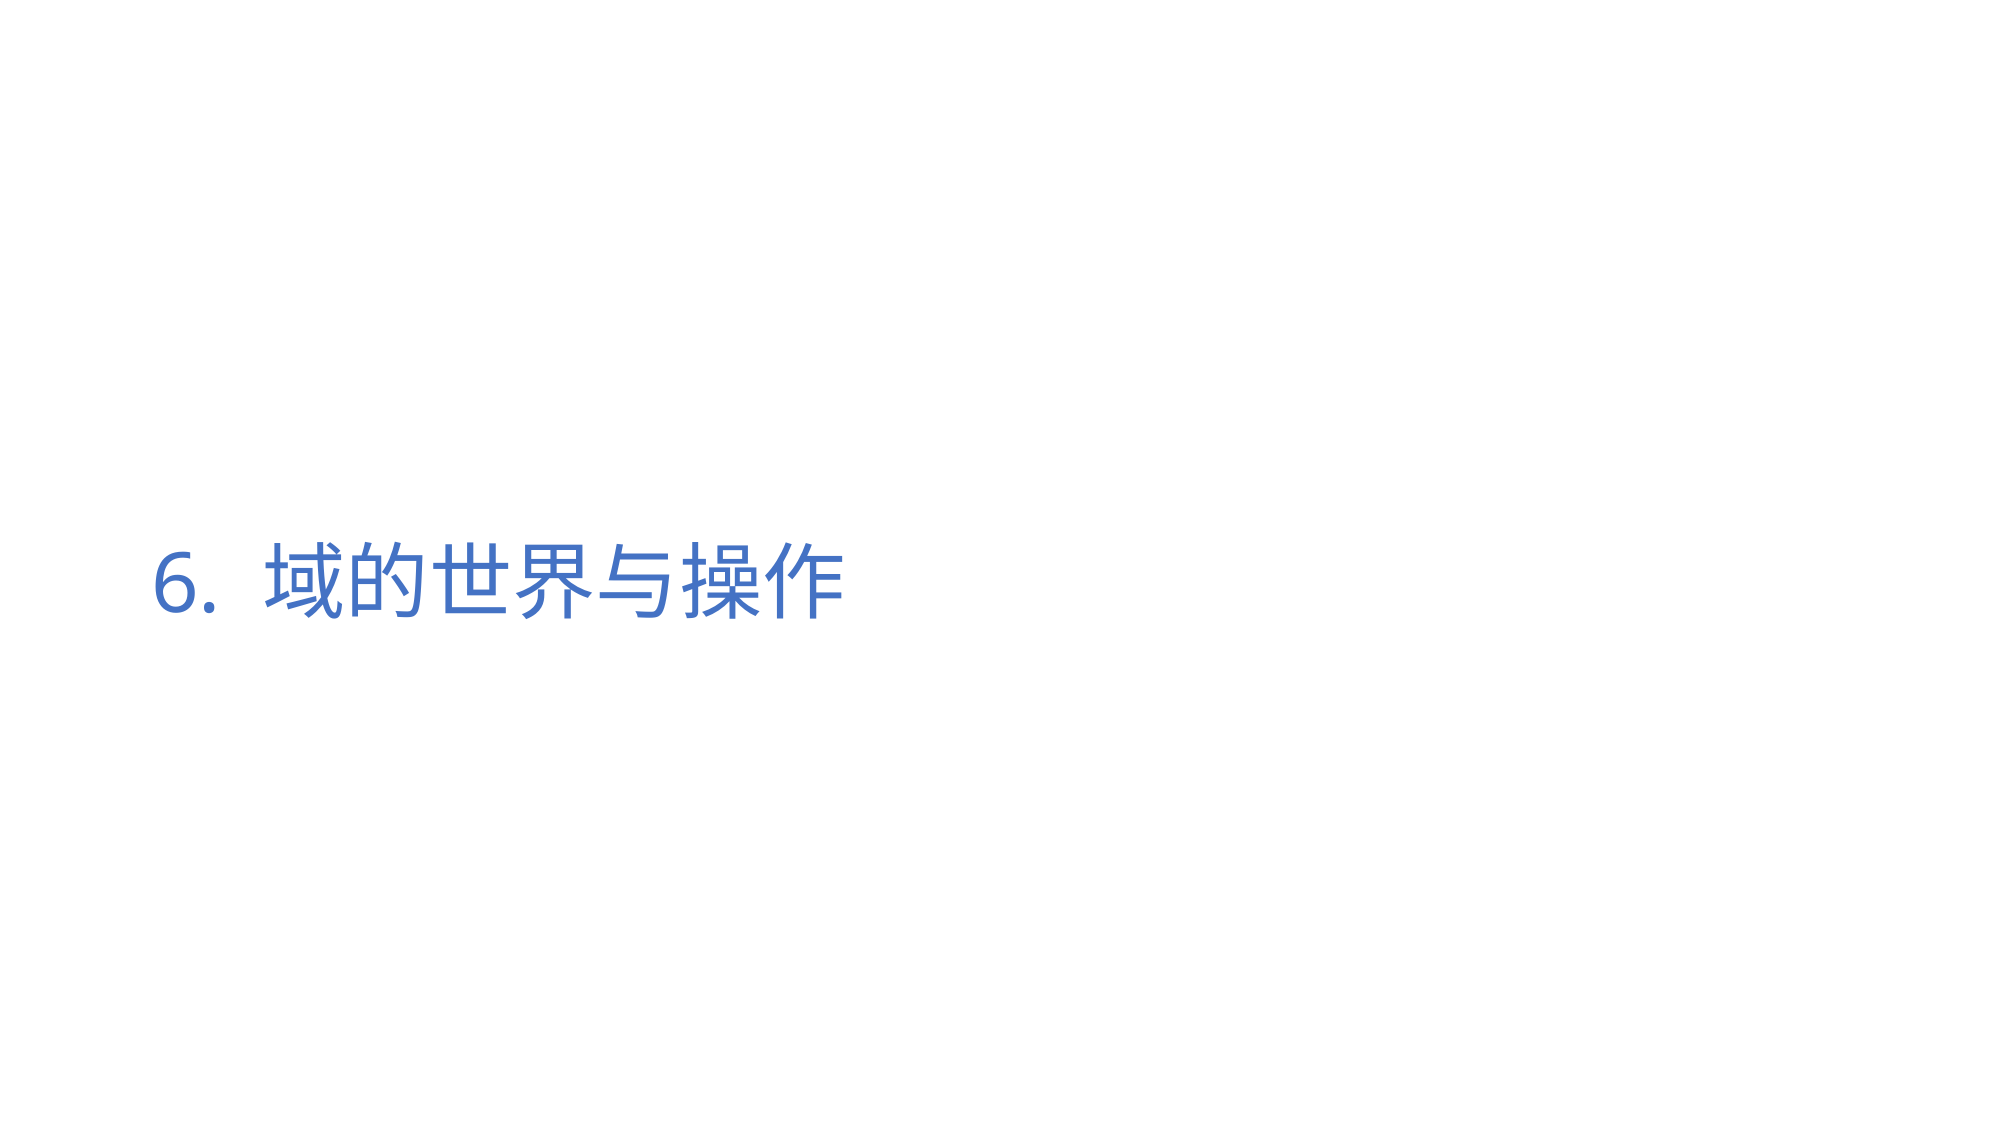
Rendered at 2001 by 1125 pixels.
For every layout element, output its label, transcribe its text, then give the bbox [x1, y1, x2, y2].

title 6. 域的世界与操作 [136, 280, 1862, 639]
